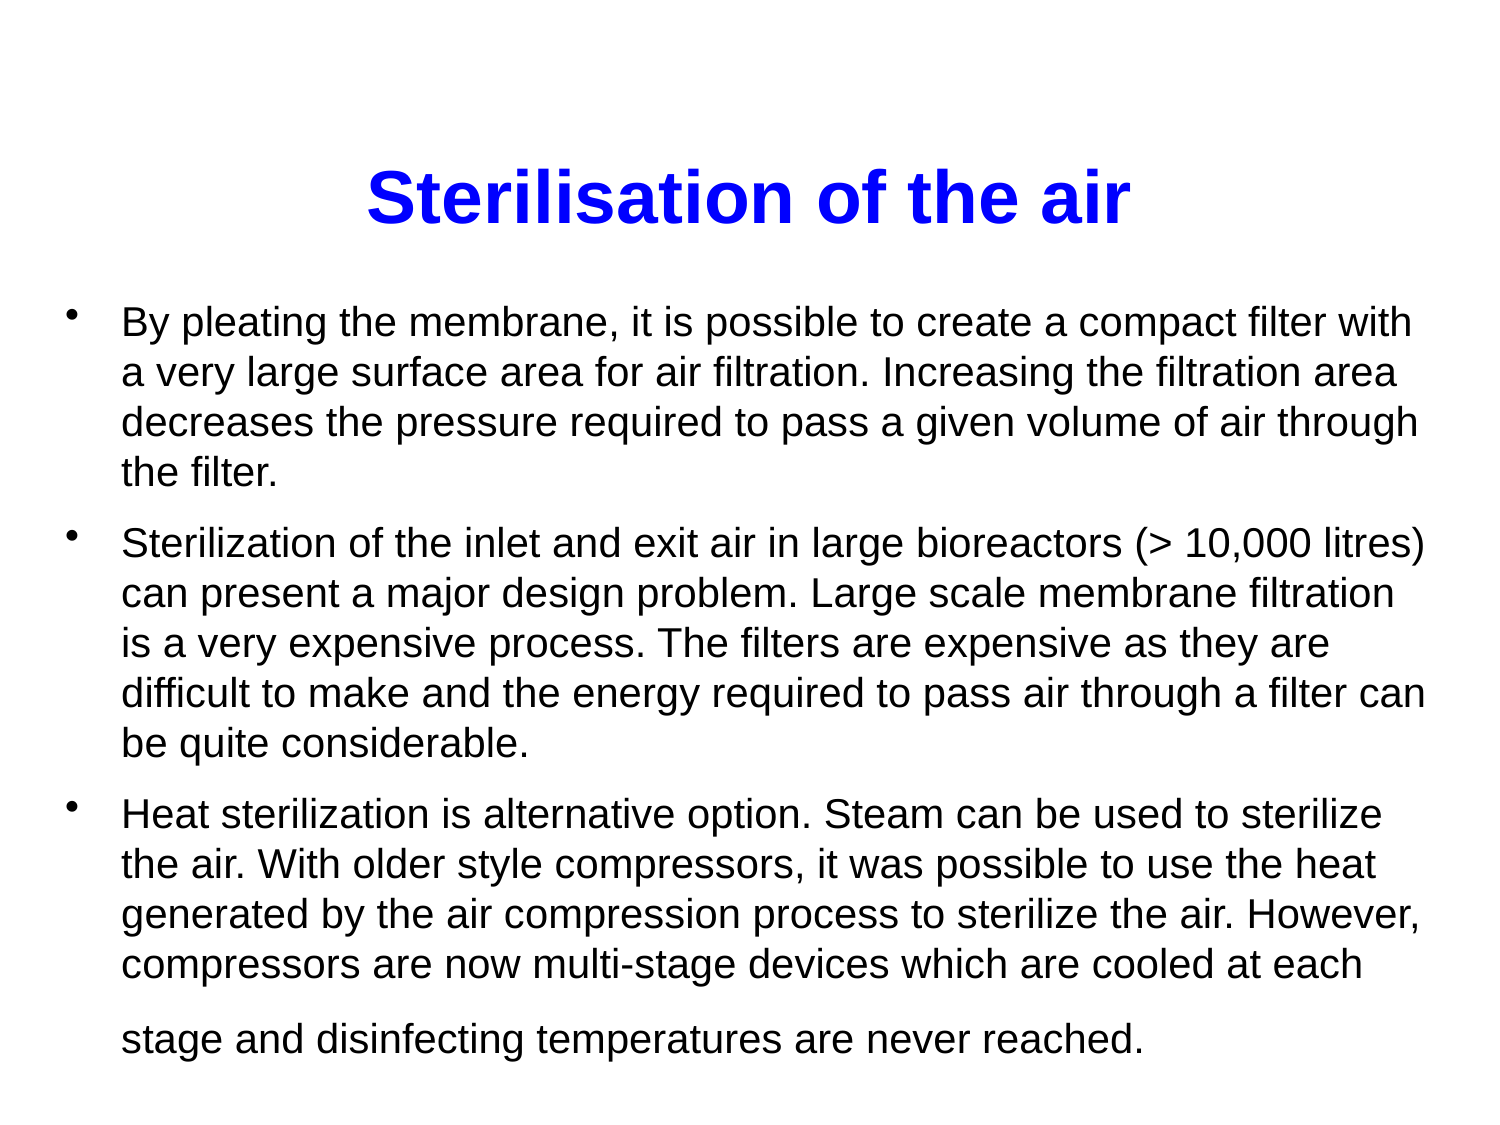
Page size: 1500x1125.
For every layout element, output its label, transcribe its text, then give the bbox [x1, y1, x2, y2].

title Sterilisation of the air [112, 99, 1388, 287]
list By pleating the membrane, it is possible to create a compact filter with a very large surface area for air filtration. Increasing the filtration area decreases the pressure required to pass a given volume of air through the filter. Sterilization of the inlet and exit air in large bioreactors (> 10,000 litres) can present a major design problem. Large scale membrane filtration is a very expensive process. The filters are expensive as they are difficult to make and the energy required to pass air through a filter can be quite considerable. Heat sterilization is alternative option. Steam can be used to sterilize the air. With older style compressors, it was possible to use the heat generated by the air compression process to sterilize the air. However, compressors are now multi-stage devices which are cooled at each stage and disinfecting temperatures are never reached. [49, 287, 1451, 1038]
